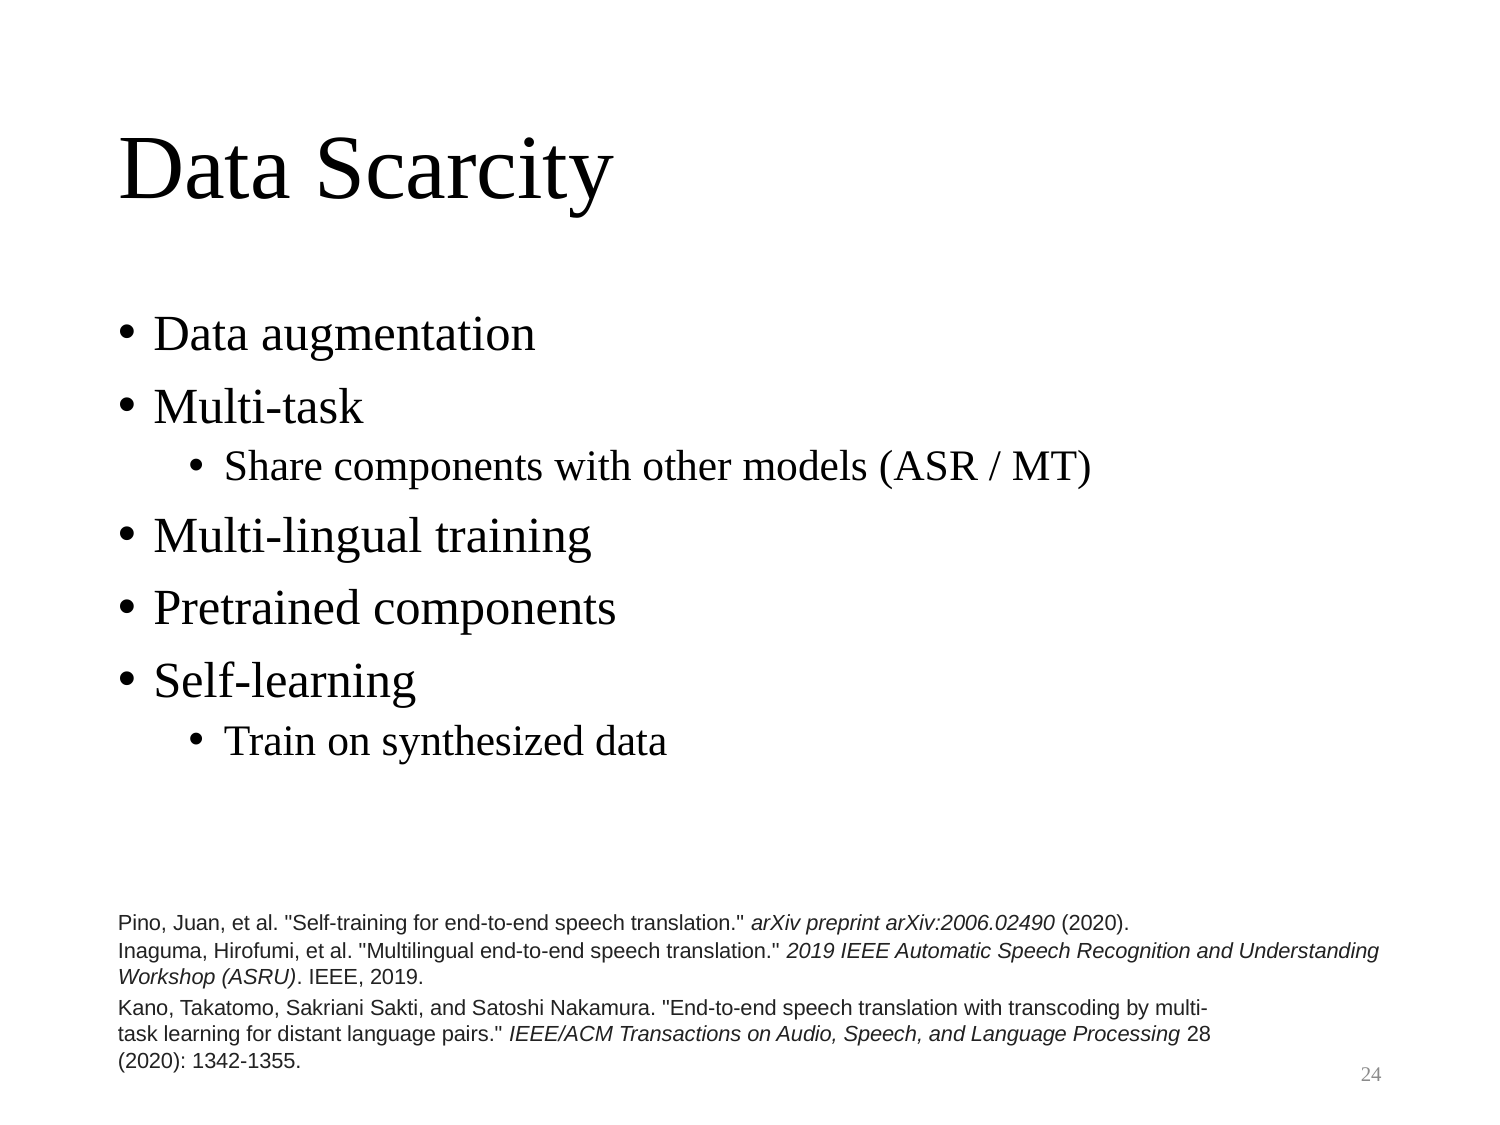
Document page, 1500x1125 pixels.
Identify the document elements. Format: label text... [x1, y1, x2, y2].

list Data augmentation Multi-task Share components with other models (ASR / MT) Multi-lingual training Pretrained components Self-learning Train on synthesized data [103, 299, 1397, 774]
slide_number 24 [1059, 1042, 1397, 1103]
text_box Kano, Takatomo, Sakriani Sakti, and Satoshi Nakamura. "End-to-end speech translation with transcoding by multi-task learning for distant language pairs." IEEE/ACM Transactions on Audio, Speech, and Language Processing 28 (2020): 1342-1355. [103, 986, 1255, 1080]
title Data Scarcity [103, 59, 1397, 278]
text_box Pino, Juan, et al. "Self-training for end-to-end speech translation." arXiv preprint arXiv:2006.02490 (2020). [103, 900, 1349, 942]
text_box Inaguma, Hirofumi, et al. "Multilingual end-to-end speech translation." 2019 IEEE Automatic Speech Recognition and Understanding Workshop (ASRU). IEEE, 2019. [103, 929, 1492, 997]
